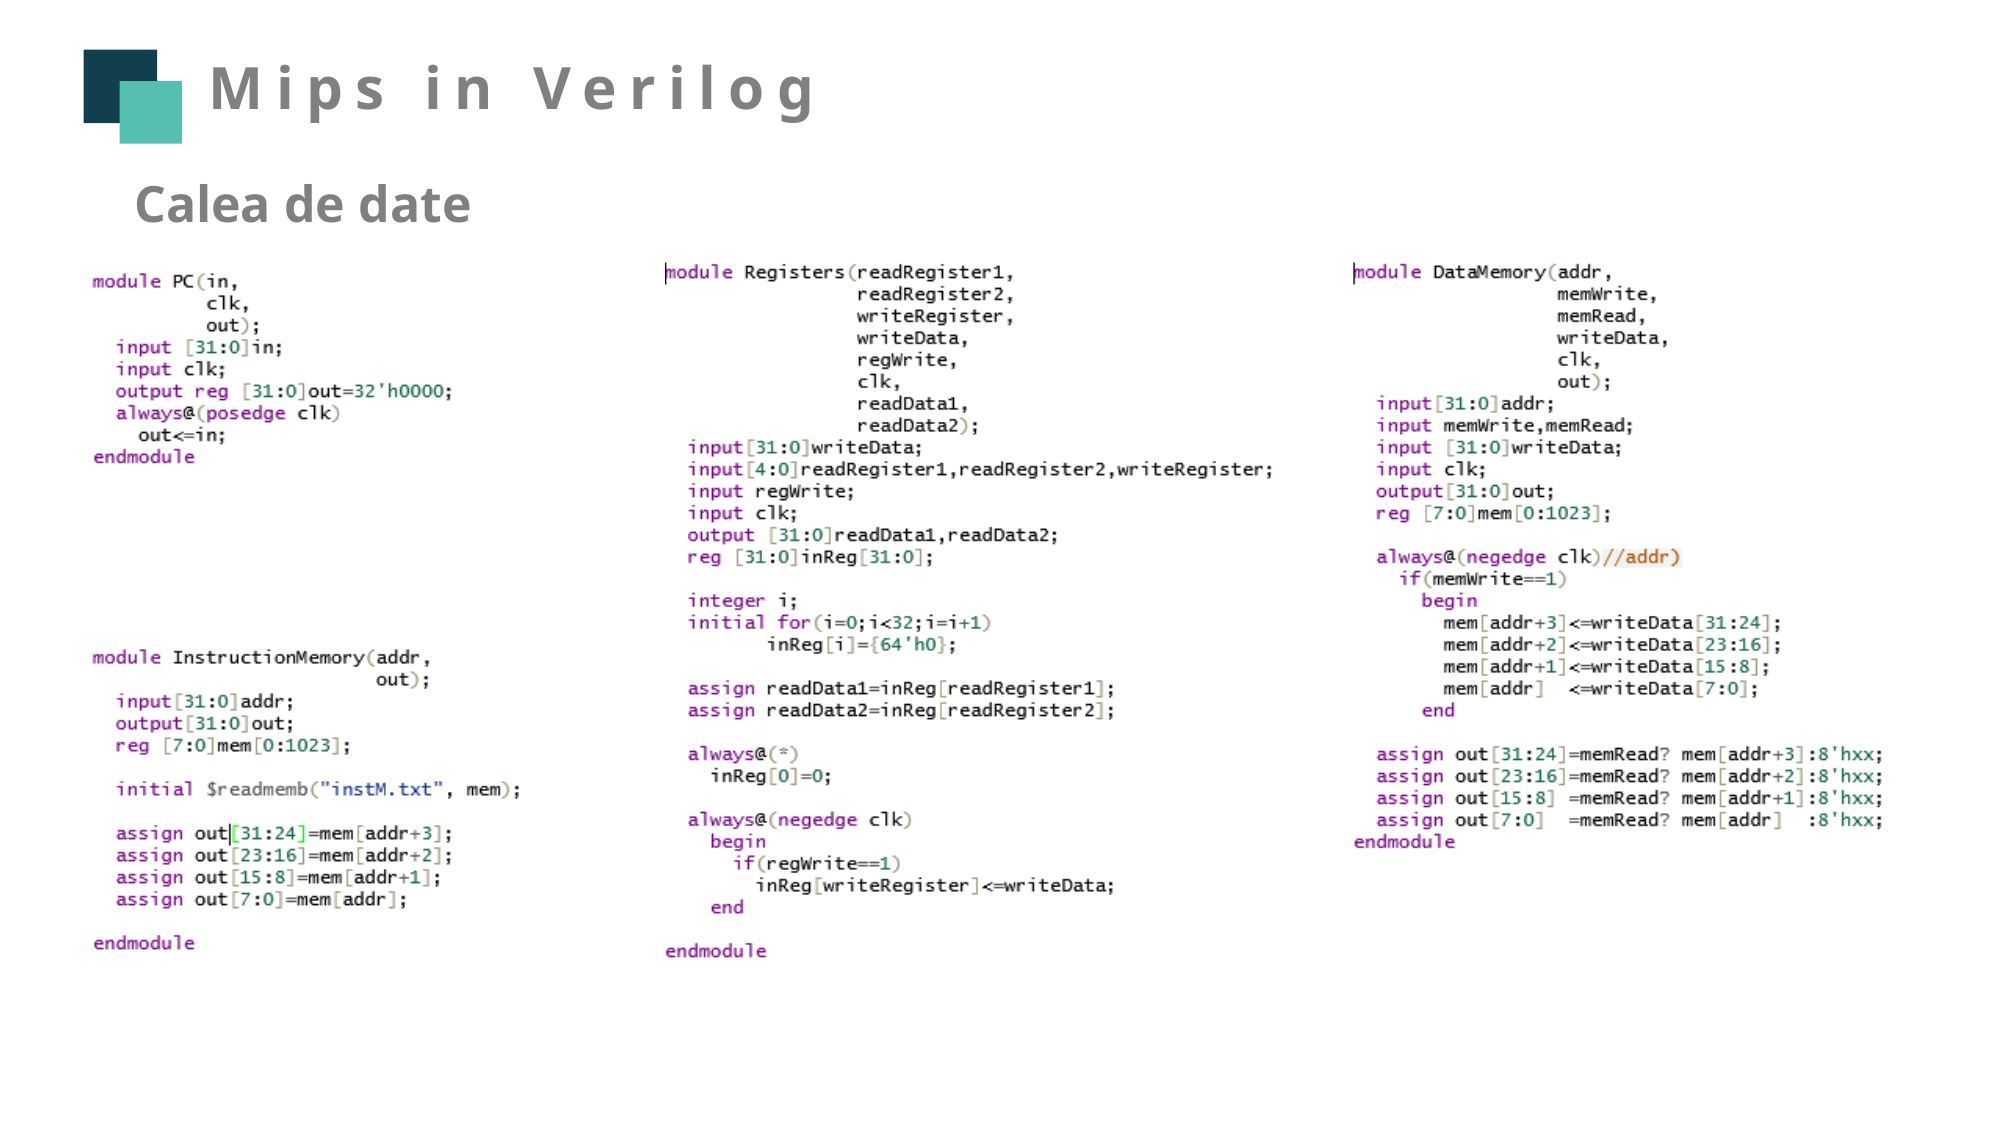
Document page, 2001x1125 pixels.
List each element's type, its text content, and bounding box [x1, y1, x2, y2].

text_box Calea de date [119, 165, 712, 240]
picture [665, 241, 1277, 970]
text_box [83, 43, 831, 144]
picture [90, 269, 469, 479]
picture [90, 645, 530, 970]
picture [1352, 258, 1897, 867]
